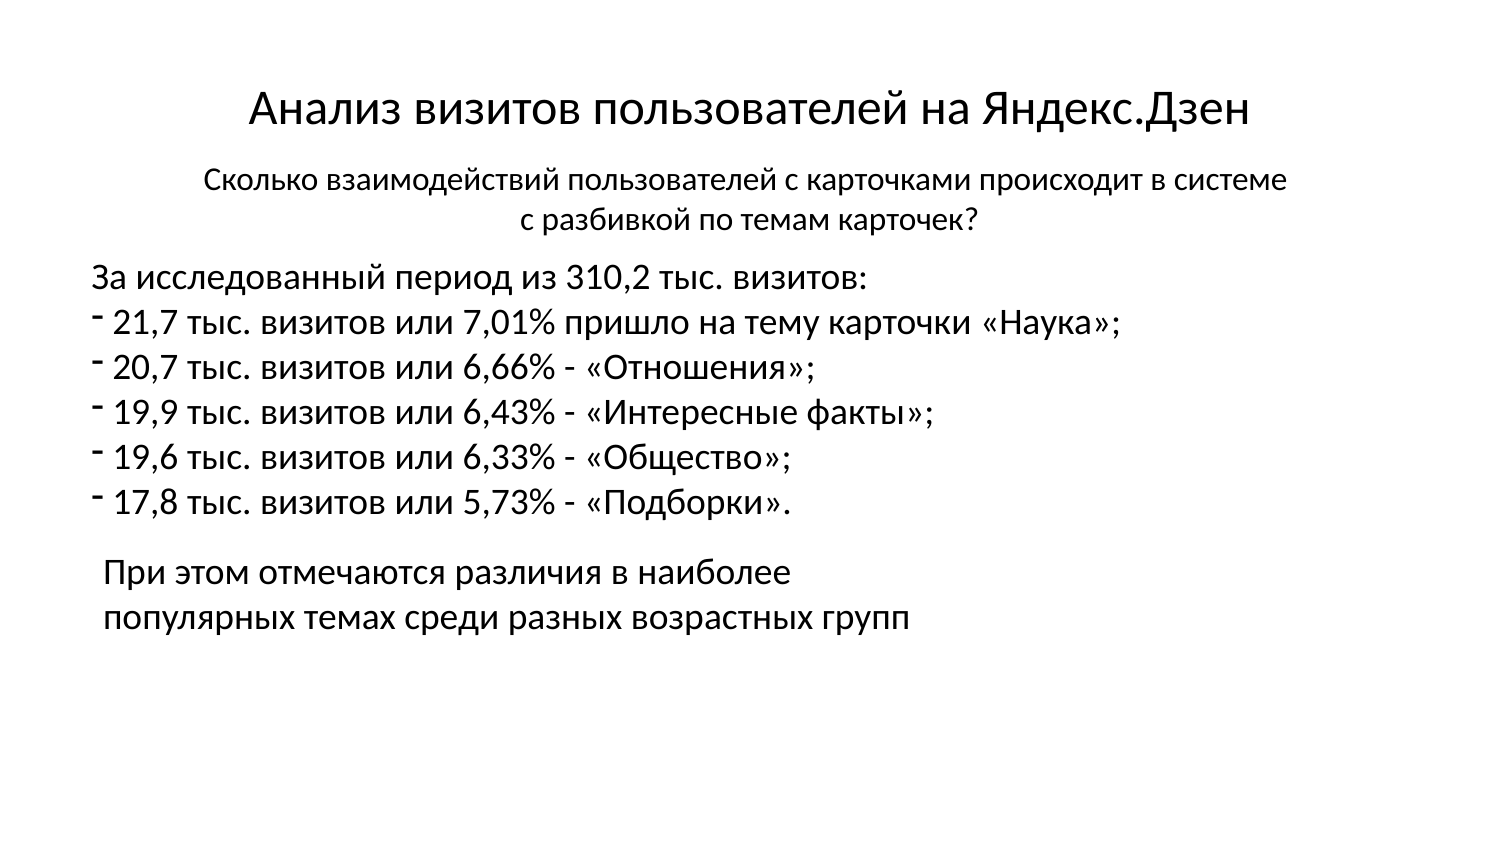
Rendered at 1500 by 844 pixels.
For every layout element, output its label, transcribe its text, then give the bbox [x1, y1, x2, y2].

title Анализ визитов пользователей на Яндекс.Дзен [75, 33, 1425, 150]
text_box Сколько взаимодействий пользователей с карточками происходит в системе с разбивкой по темам карточек? [41, 150, 1459, 285]
text_box За исследованный период из 310,2 тыс. визитов: 21,7 тыс. визитов или 7,01% пришло на тему карточки «Наука»; 20,7 тыс. визитов или 6,66% - «Отношения»; 19,9 тыс. визитов или 6,43% - «Интересные факты»; 19,6 тыс. визитов или 6,33% - «Общество»; 17,8 тыс. визитов или 5,73% - «Подборки». [76, 244, 1140, 530]
text_box При этом отмечаются различия в наиболее популярных темах среди разных возрастных групп [88, 539, 975, 645]
